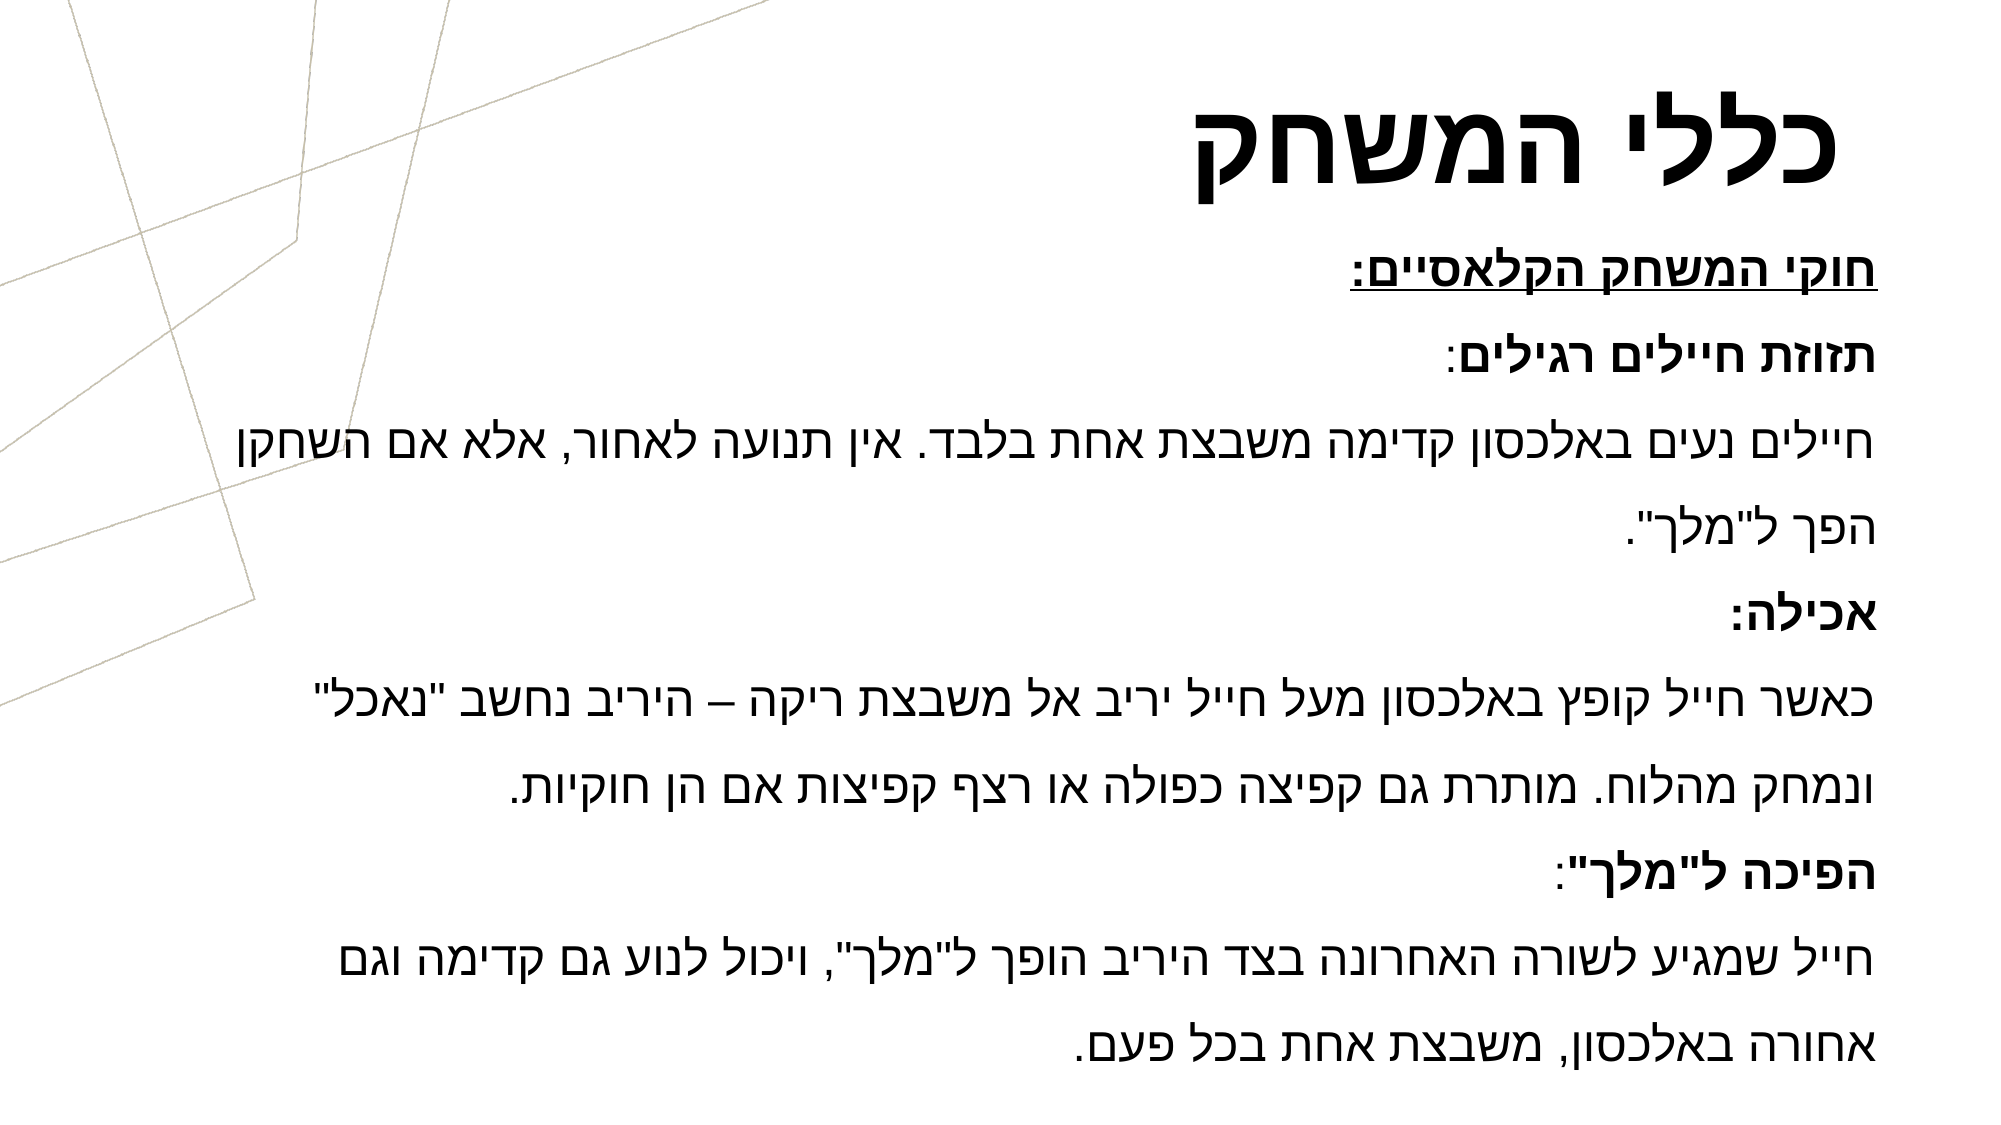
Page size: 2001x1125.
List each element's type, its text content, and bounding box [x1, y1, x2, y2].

picture [0, 0, 803, 720]
text_box כללי המשחק [479, 43, 1857, 202]
text_box חוקי המשחק הקלאסיים: תזוזת חיילים רגילים: חיילים נעים באלכסון קדימה משבצת אחת בלבד. אין תנועה לאחור, אלא אם השחקן הפך ל"מלך". אכילה: כאשר חייל קופץ באלכסון מעל חייל יריב אל משבצת ריקה – היריב נחשב "נאכל" ונמחק מהלוח. מותרת גם קפיצה כפולה או רצף קפיצות אם הן חוקיות. הפיכה ל"מלך": חייל שמגיע לשורה האחרונה בצד היריב הופך ל"מלך", ויכול לנוע גם קדימה וגם אחורה באלכסון, משבצת אחת בכל פעם. [205, 202, 1893, 1125]
